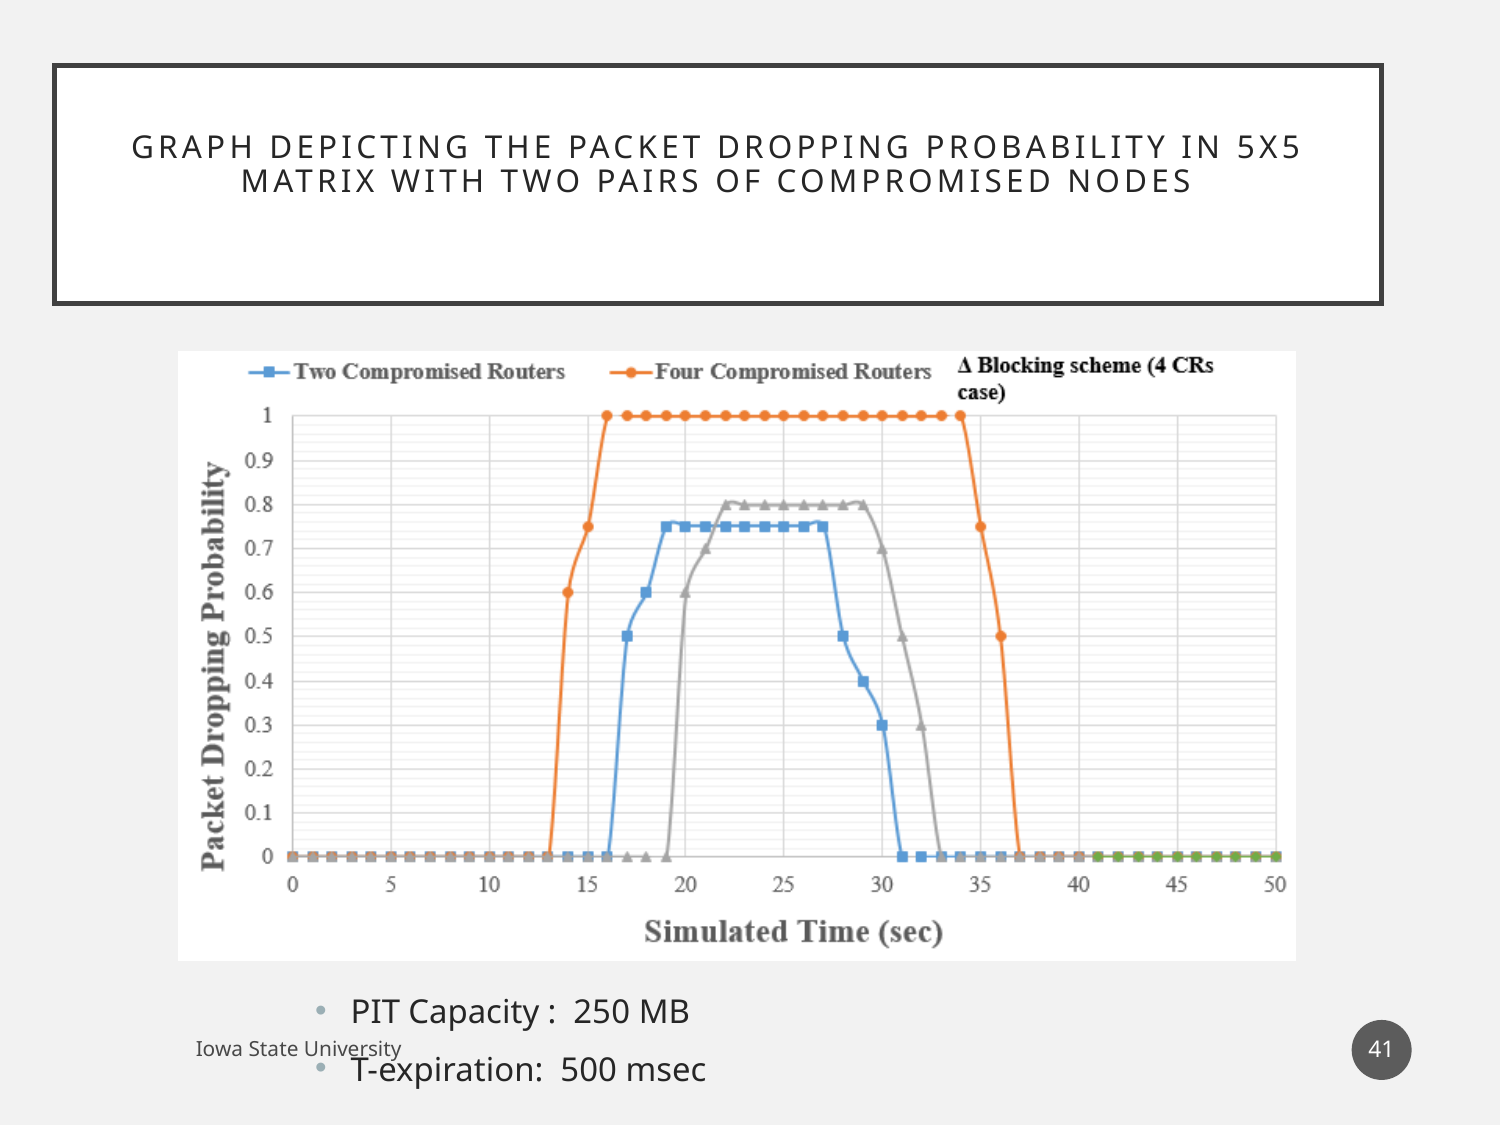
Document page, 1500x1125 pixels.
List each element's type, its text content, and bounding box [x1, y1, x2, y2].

list PIT Capacity : 250 MB T-expiration: 500 msec [300, 982, 1288, 1096]
title Graph depicting the Packet Dropping Probability in 5x5 matrix with two pairs of compromised nodes [52, 63, 1384, 306]
footer Iowa State University [180, 1023, 929, 1076]
slide_number 41 [1351, 1019, 1412, 1080]
picture [178, 351, 1296, 961]
